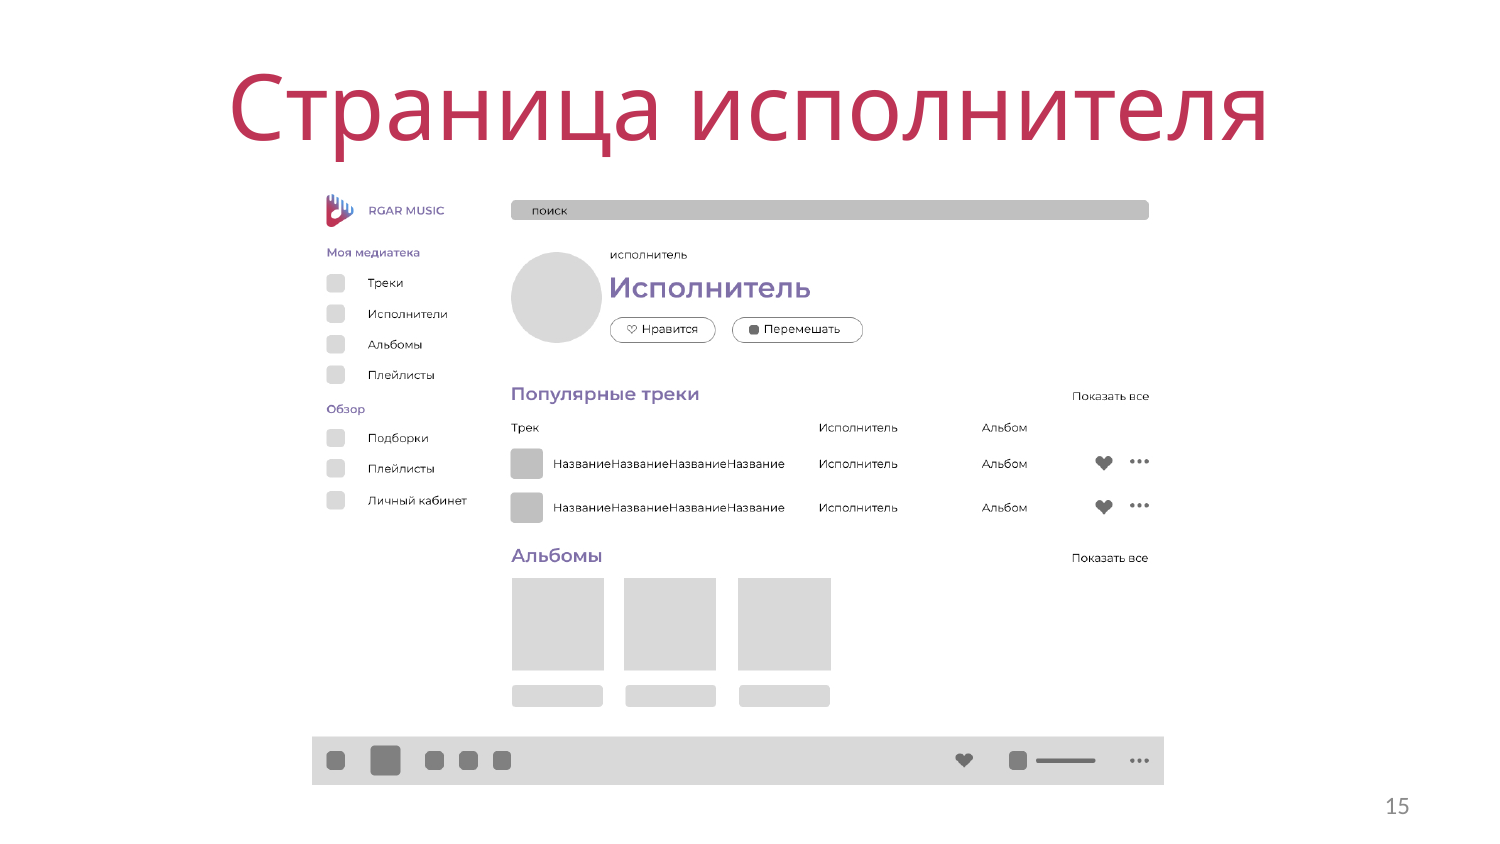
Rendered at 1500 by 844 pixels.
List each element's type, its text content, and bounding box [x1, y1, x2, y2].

title Страница исполнителя [75, 33, 1425, 175]
picture [312, 178, 1164, 786]
slide_number 15 [1074, 782, 1425, 827]
